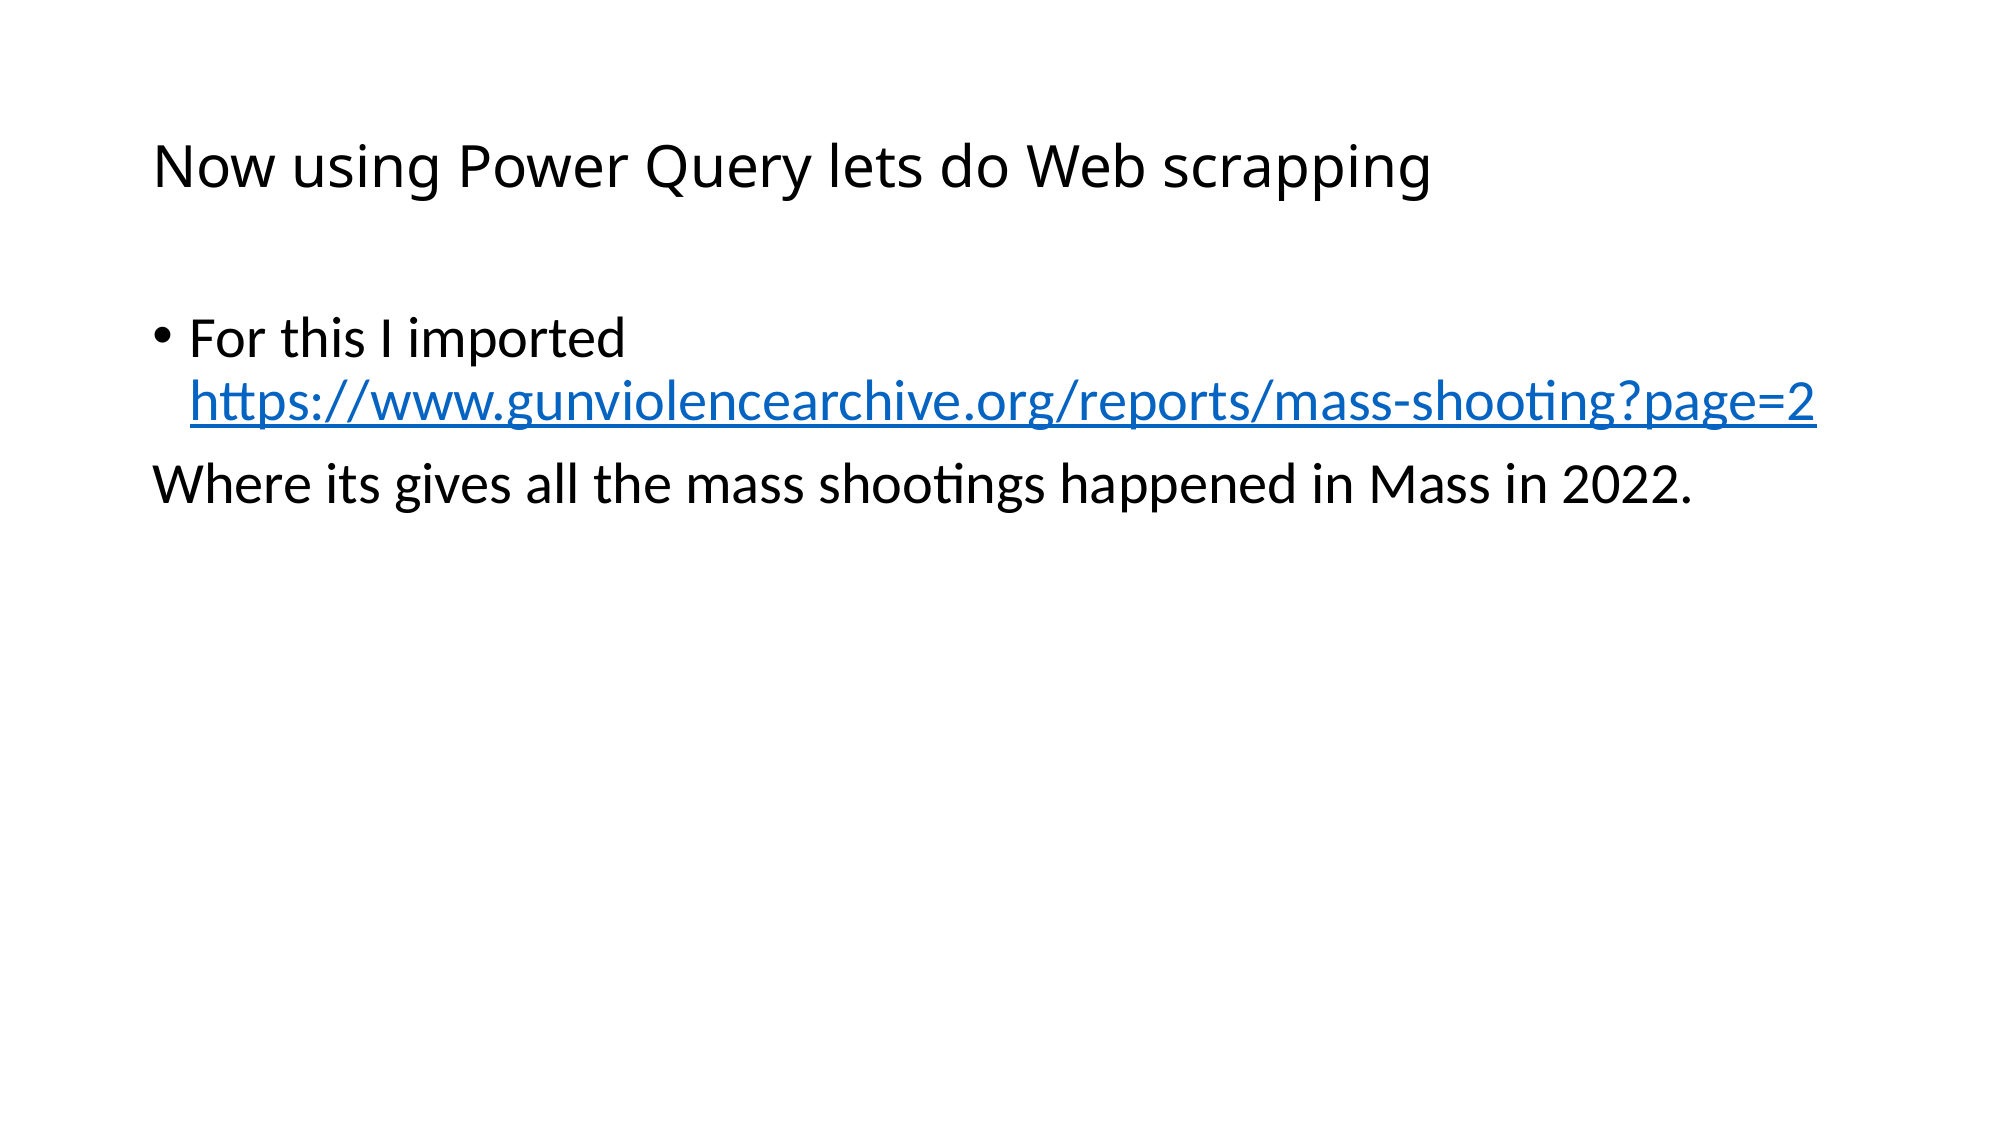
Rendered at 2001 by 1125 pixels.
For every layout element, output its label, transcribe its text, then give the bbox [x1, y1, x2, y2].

list For this I imported https://www.gunviolencearchive.org/reports/mass-shooting?page=2 Where its gives all the mass shootings happened in Mass in 2022. [137, 299, 1863, 1014]
title Now using Power Query lets do Web scrapping [137, 59, 1863, 278]
